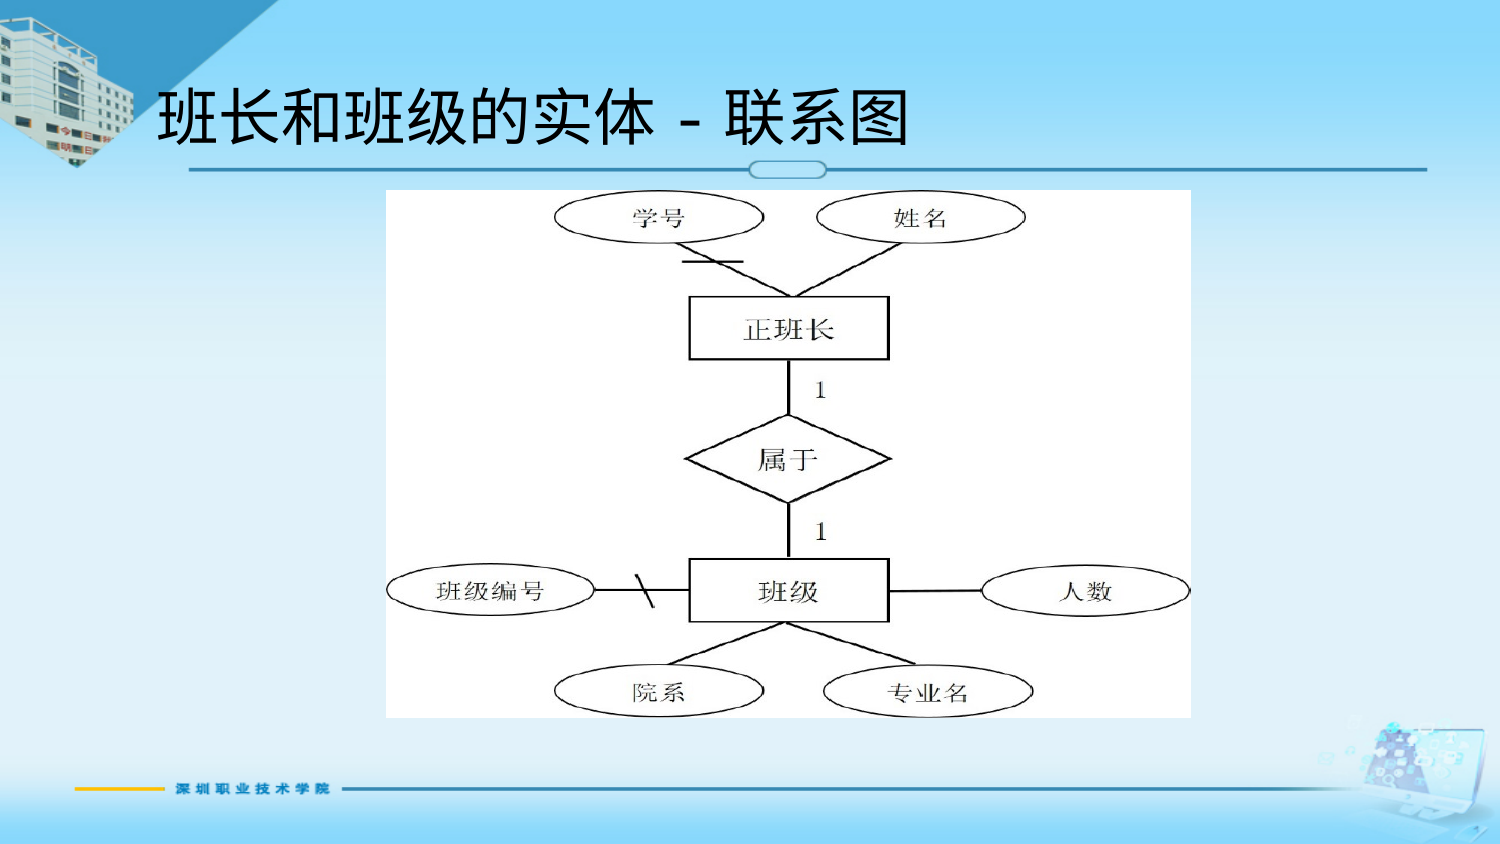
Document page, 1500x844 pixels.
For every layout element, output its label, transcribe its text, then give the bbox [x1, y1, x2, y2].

picture [0, 0, 1500, 844]
title 班长和班级的实体-联系图 [141, 67, 1436, 174]
